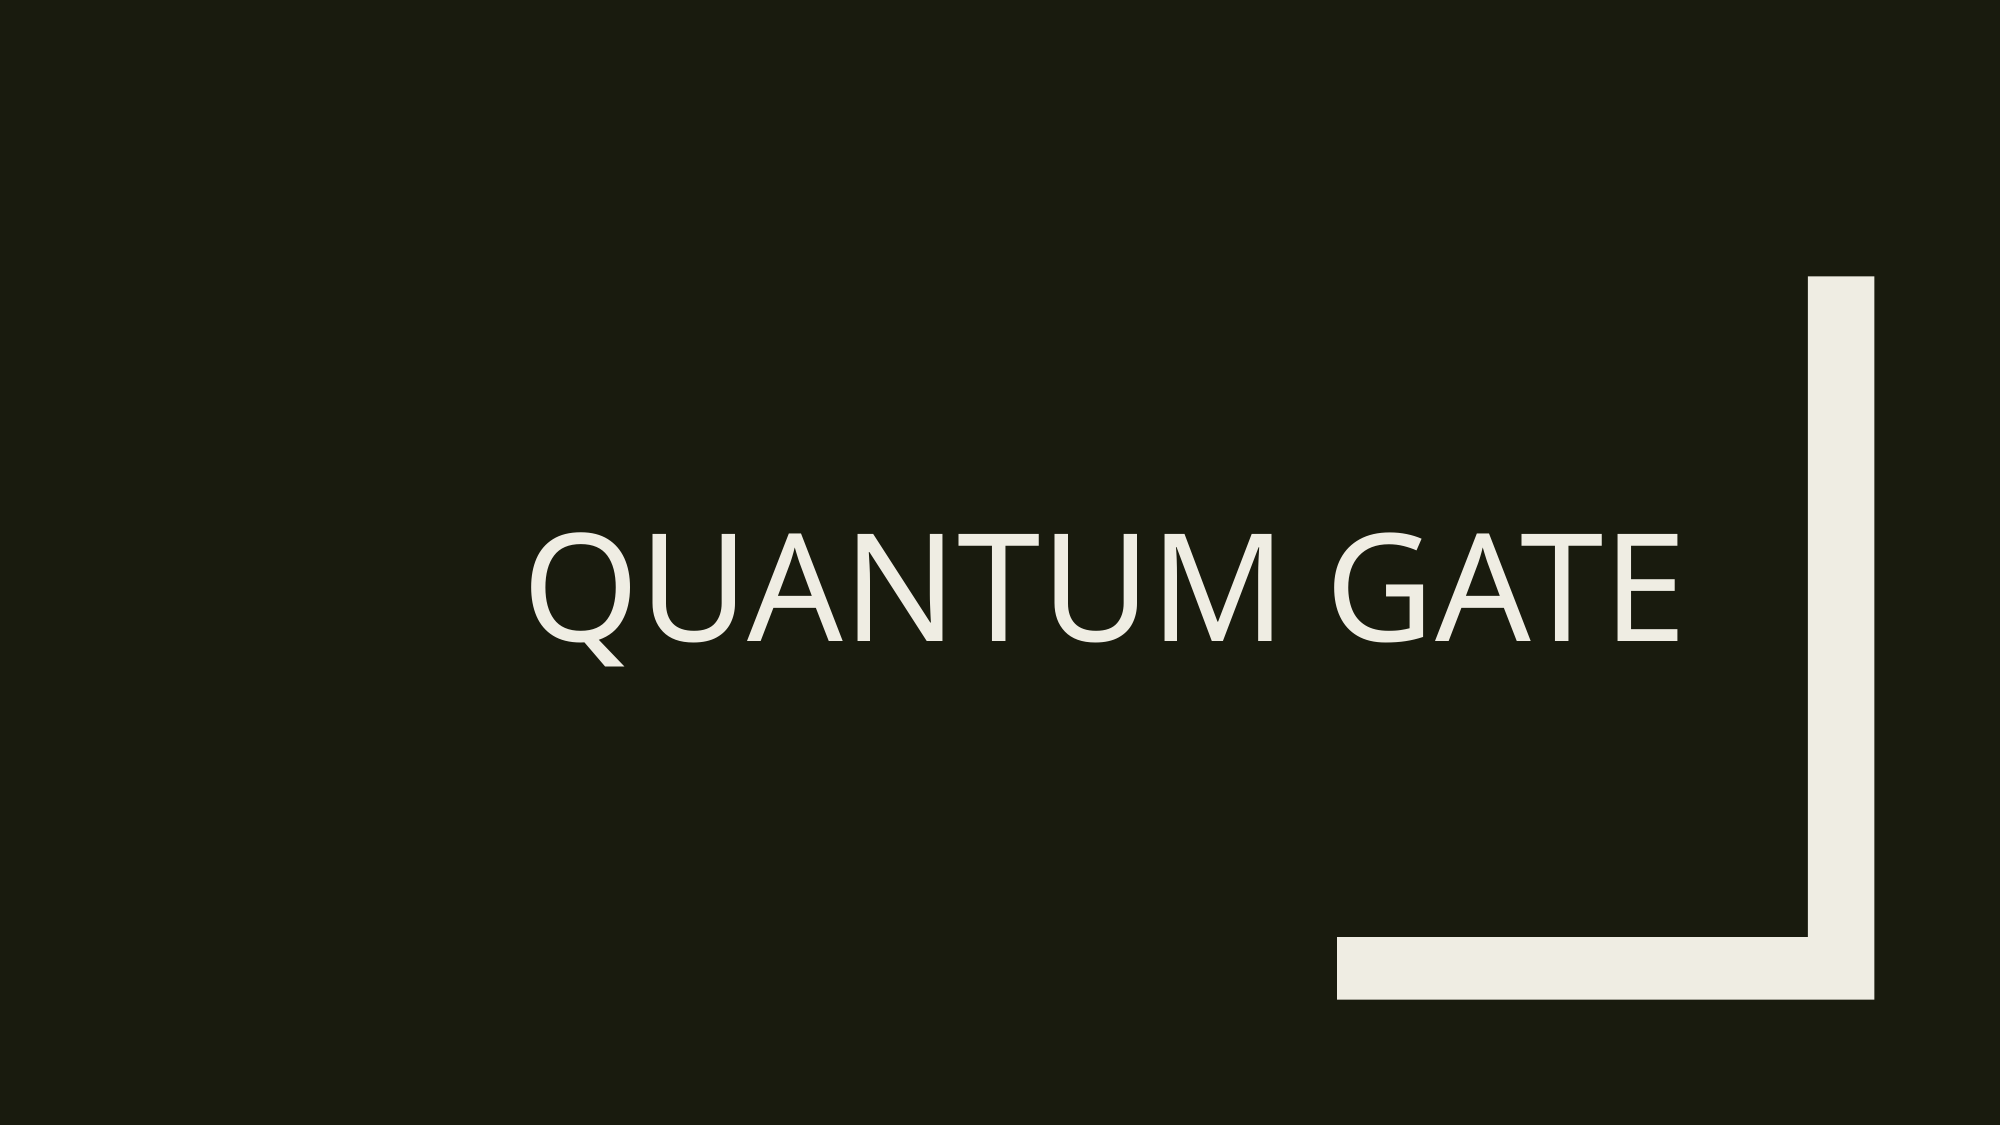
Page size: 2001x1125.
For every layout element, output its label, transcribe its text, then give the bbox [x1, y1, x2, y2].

title Quantum gate [125, 213, 1703, 682]
